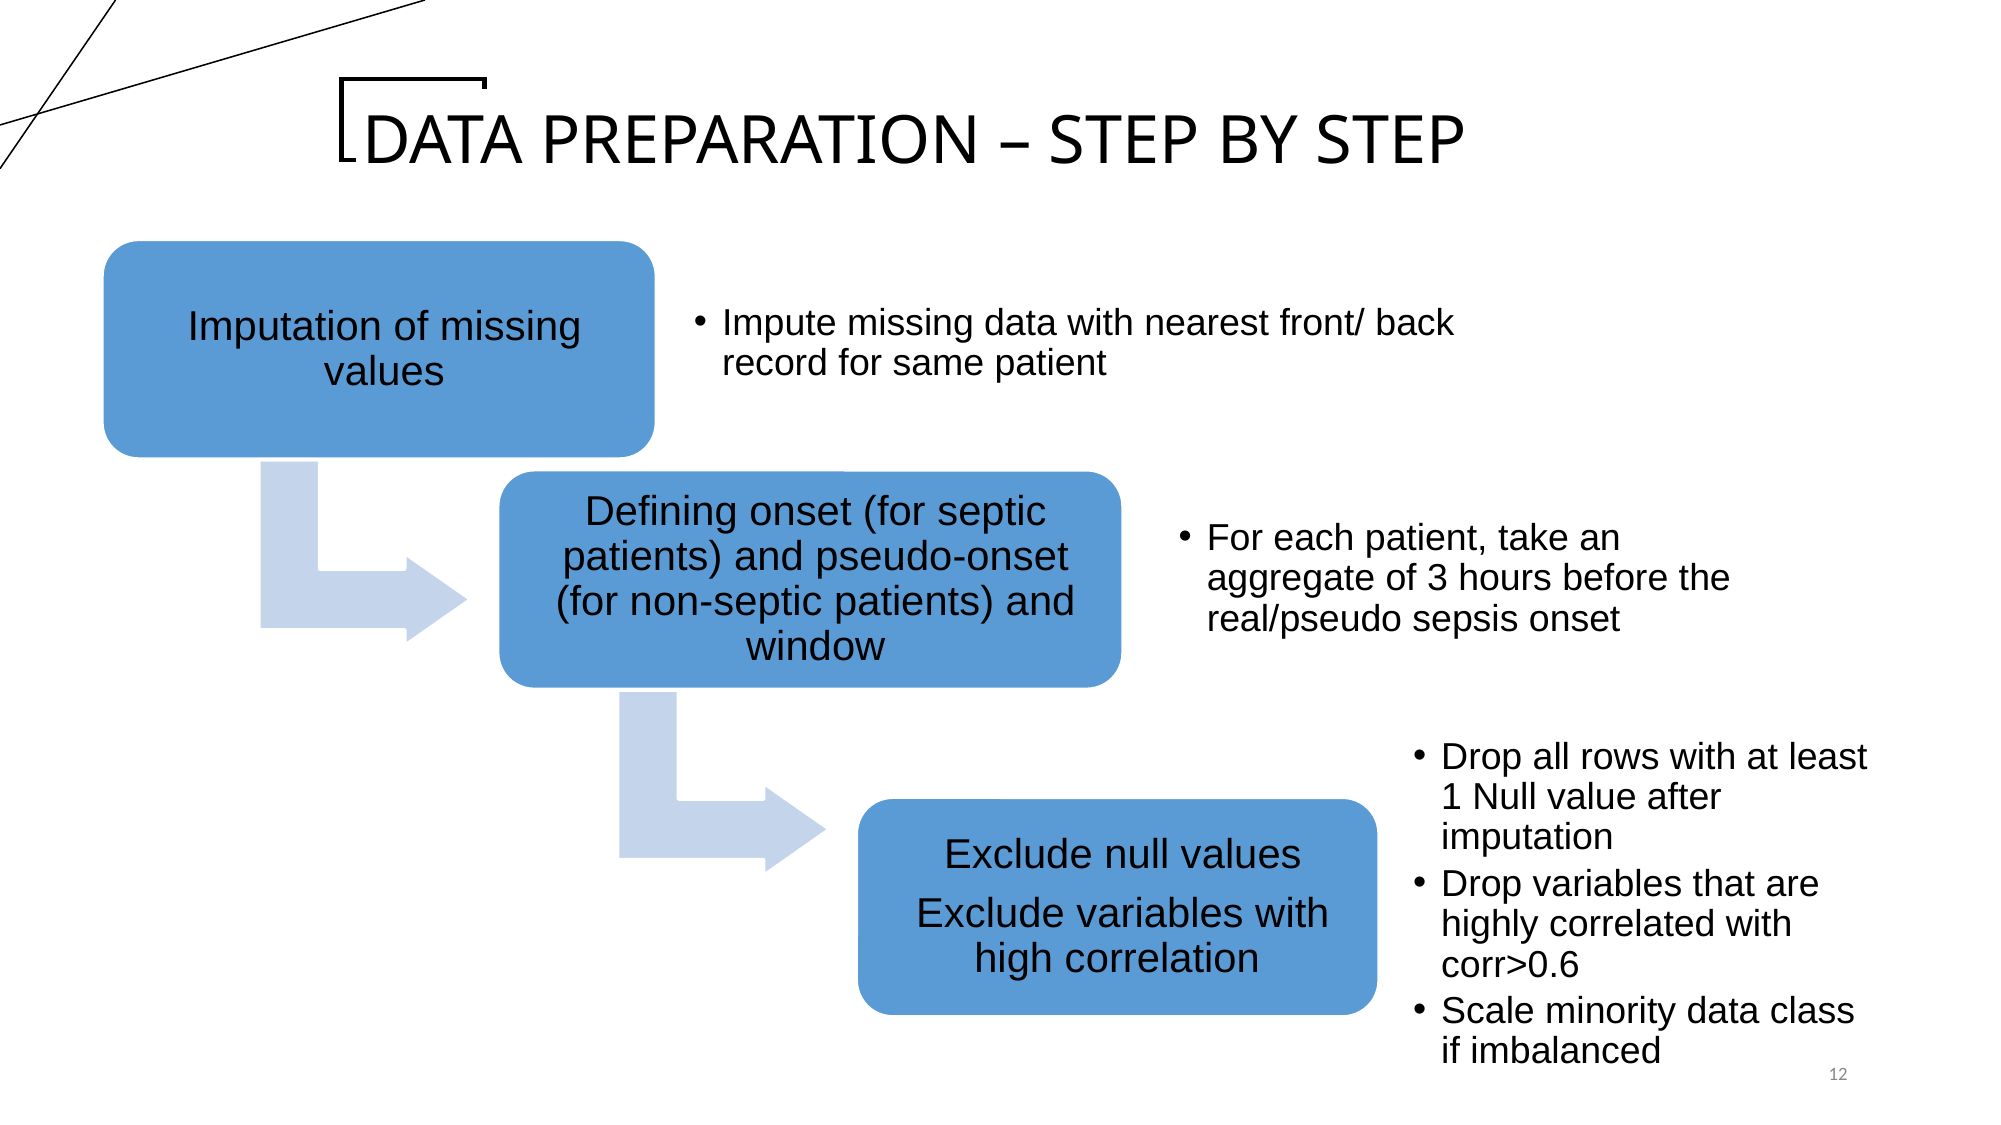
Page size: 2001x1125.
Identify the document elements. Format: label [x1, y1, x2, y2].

text_box [19, 235, 1901, 1091]
text_box [341, 78, 1672, 179]
